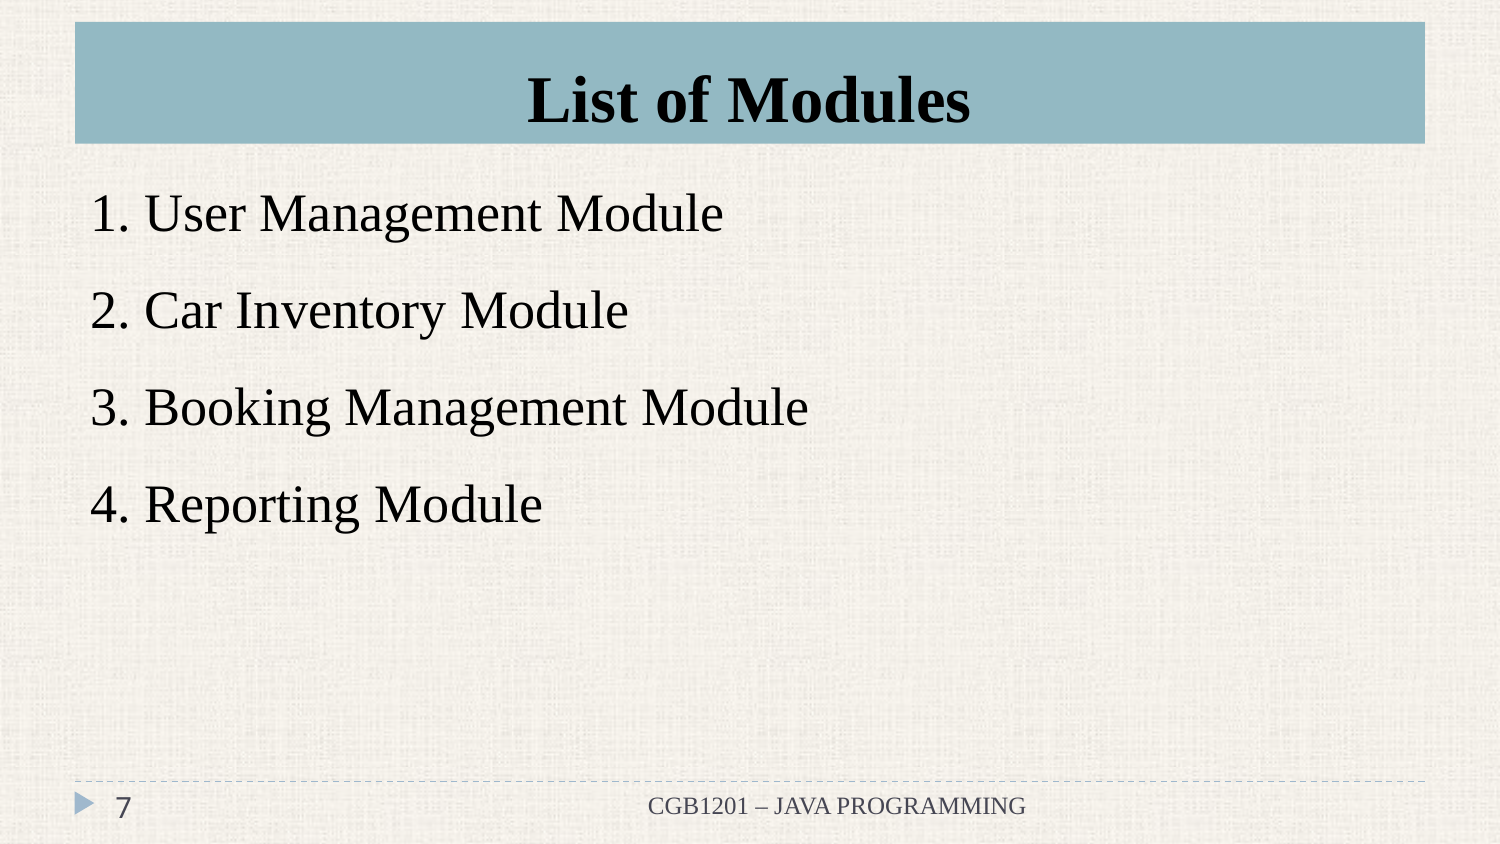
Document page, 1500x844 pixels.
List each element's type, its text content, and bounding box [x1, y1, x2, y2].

footer CGB1201 – JAVA PROGRAMMING [512, 782, 1175, 844]
title List of Modules [75, 21, 1425, 144]
slide_number ‹#› [100, 782, 426, 827]
list 1. User Management Module 2. Car Inventory Module 3. Booking Management Module 4. Reporting Module [75, 150, 1425, 758]
